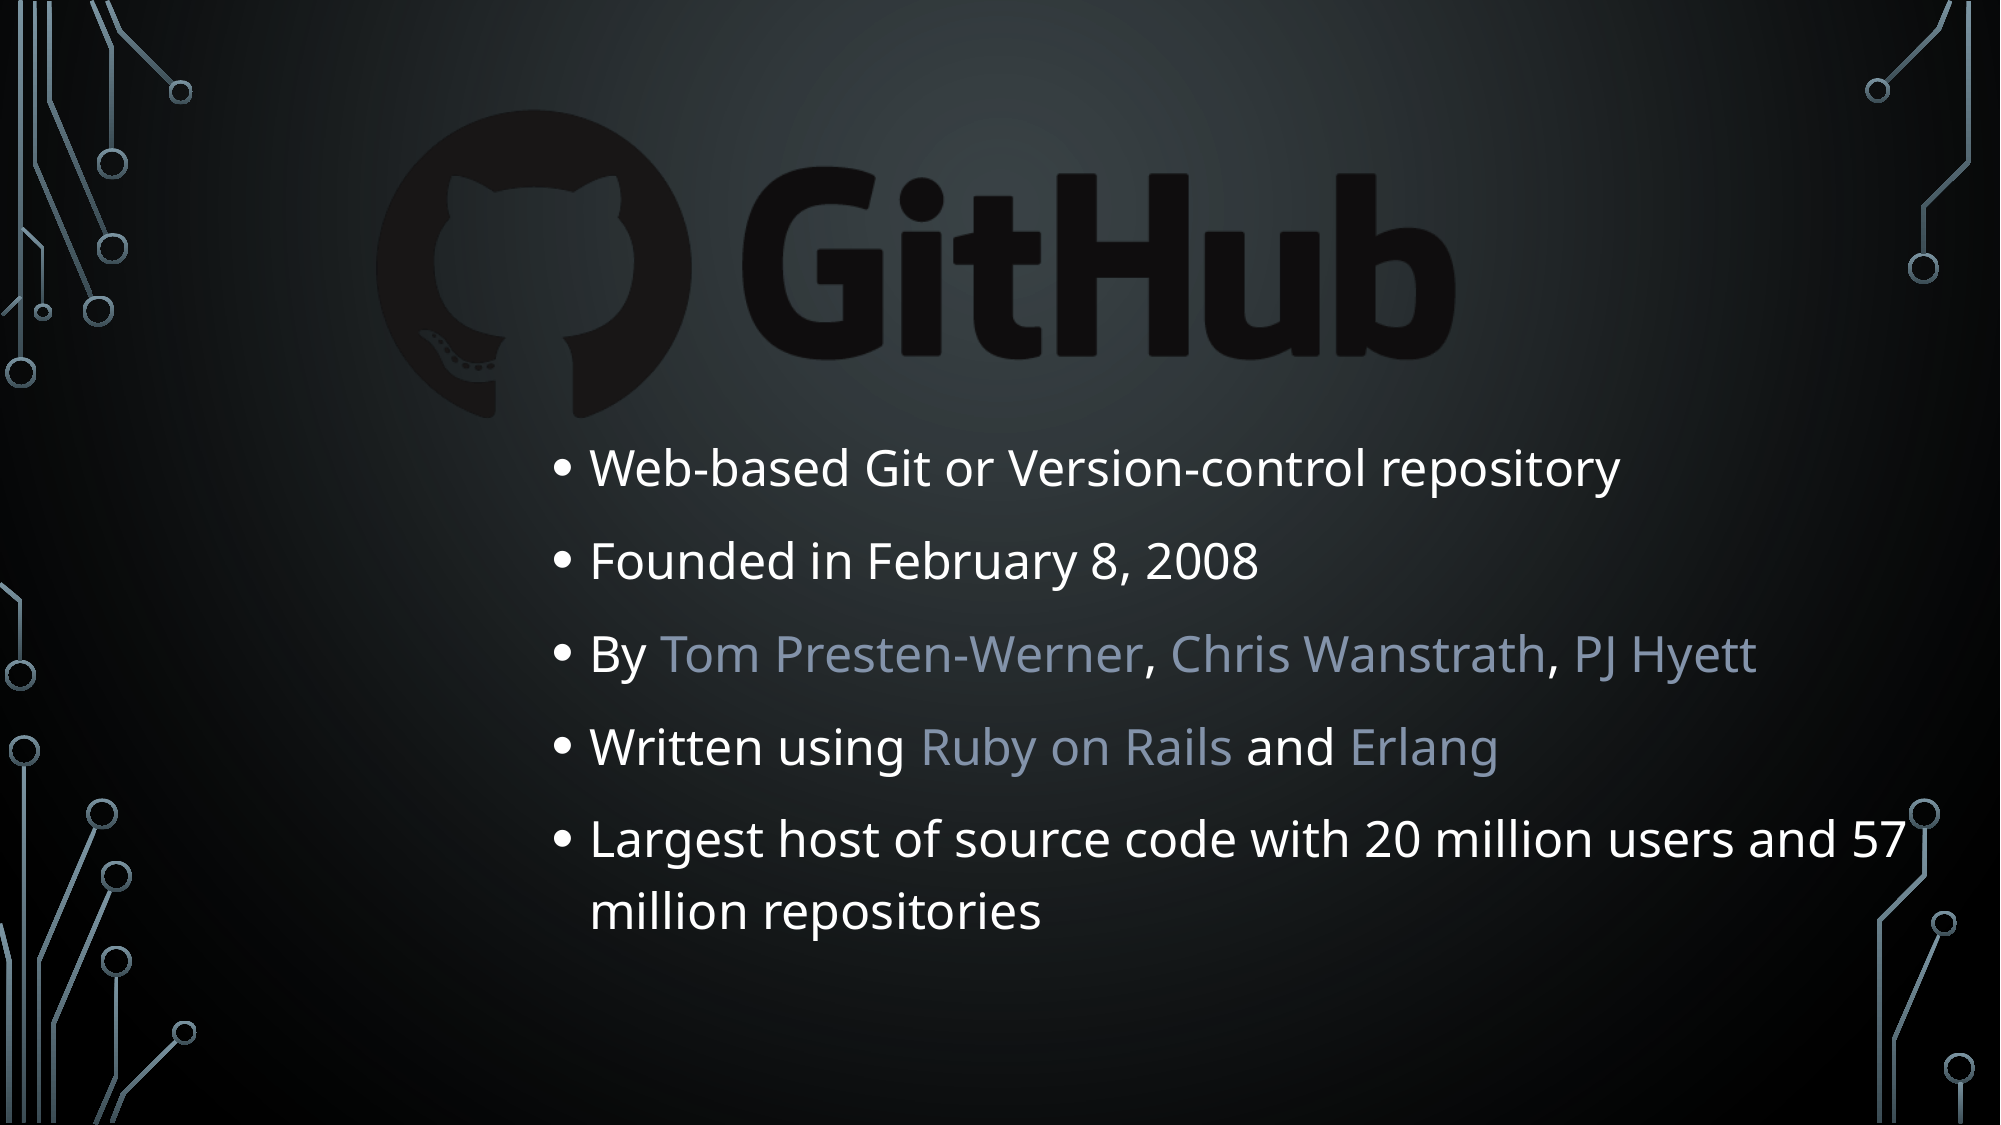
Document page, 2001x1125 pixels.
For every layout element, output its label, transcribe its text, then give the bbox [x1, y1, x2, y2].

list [201, 0, 1632, 530]
list Web-based Git or Version-control repository Founded in February 8, 2008 By Tom Presten-Werner, Chris Wanstrath, PJ Hyett Written using Ruby on Rails and Erlang Largest host of source code with 20 million users and 57 million repositories [536, 416, 2000, 1125]
